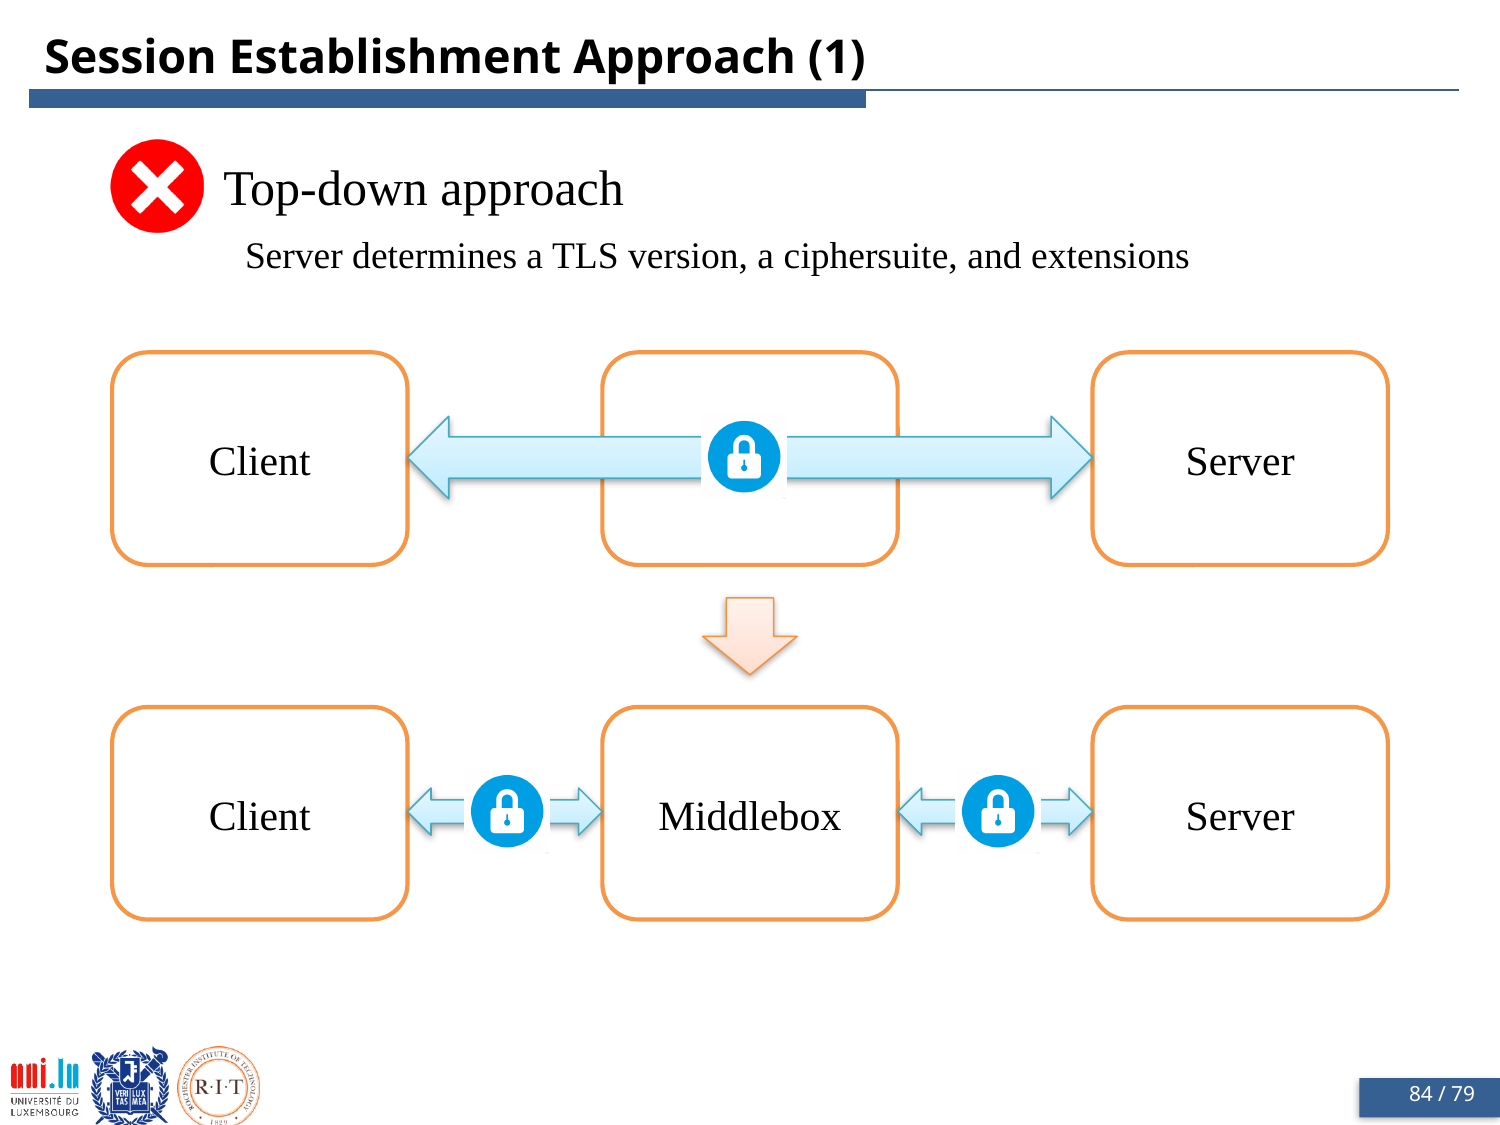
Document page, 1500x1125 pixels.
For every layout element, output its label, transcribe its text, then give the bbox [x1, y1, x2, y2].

text_box Middlebox [600, 350, 900, 435]
text_box [1046, 787, 1094, 836]
text_box Middlebox [600, 704, 900, 922]
picture [464, 768, 550, 854]
text_box [793, 415, 1094, 500]
text_box [897, 787, 949, 836]
title Session Establishment Approach (1) [29, 19, 1471, 90]
picture [701, 413, 787, 500]
picture [954, 768, 1041, 854]
picture [110, 139, 204, 234]
text_box Server [1090, 350, 1391, 568]
picture [91, 1046, 169, 1125]
text_box Client [110, 704, 410, 922]
text_box [555, 787, 603, 836]
text_box Top-down approach [208, 148, 640, 224]
text_box Server determines a TLS version, a ciphersuite, and extensions [230, 224, 1365, 284]
picture [177, 1046, 260, 1125]
text_box [406, 415, 696, 500]
text_box Server [1090, 704, 1391, 922]
text_box [701, 597, 798, 676]
text_box Client [110, 350, 410, 568]
picture [0, 1046, 89, 1125]
text_box [406, 787, 459, 836]
text_box Middlebox [600, 487, 900, 568]
